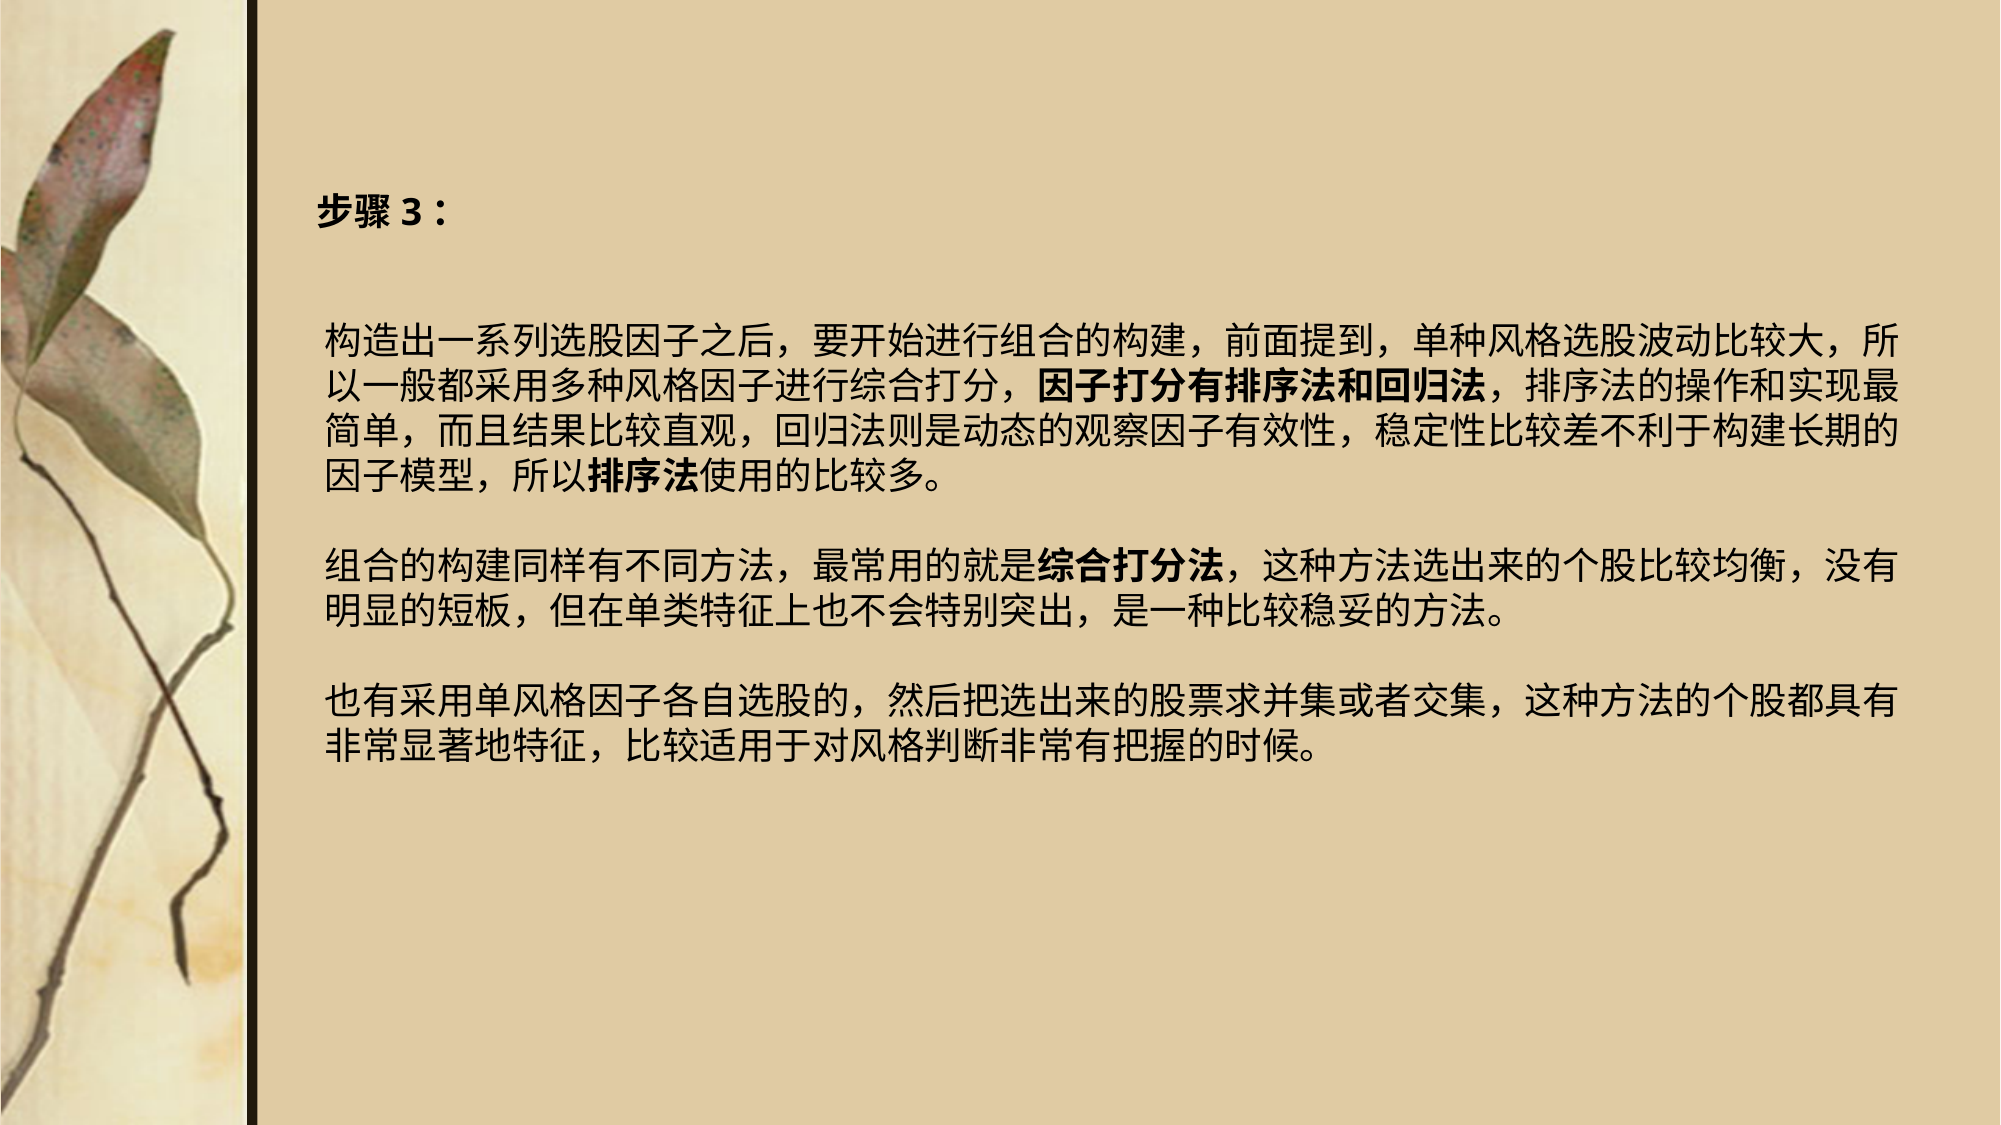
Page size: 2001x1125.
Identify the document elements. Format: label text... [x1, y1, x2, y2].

picture [1, 0, 247, 1125]
text_box 构造出一系列选股因子之后，要开始进行组合的构建，前面提到，单种风格选股波动比较大，所以一般都采用多种风格因子进行综合打分，因子打分有排序法和回归法，排序法的操作和实现最简单，而且结果比较直观，回归法则是动态的观察因子有效性，稳定性比较差不利于构建长期的因子模型，所以排序法使用的比较多。 组合的构建同样有不同方法，最常用的就是综合打分法，这种方法选出来的个股比较均衡，没有明显的短板，但在单类特征上也不会特别突出，是一种比较稳妥的方法。 也有采用单风格因子各自选股的，然后把选出来的股票求并集或者交集，这种方法的个股都具有非常显著地特征，比较适用于对风格判断非常有把握的时候。 [310, 310, 1917, 775]
text_box 步骤3： [302, 180, 484, 241]
